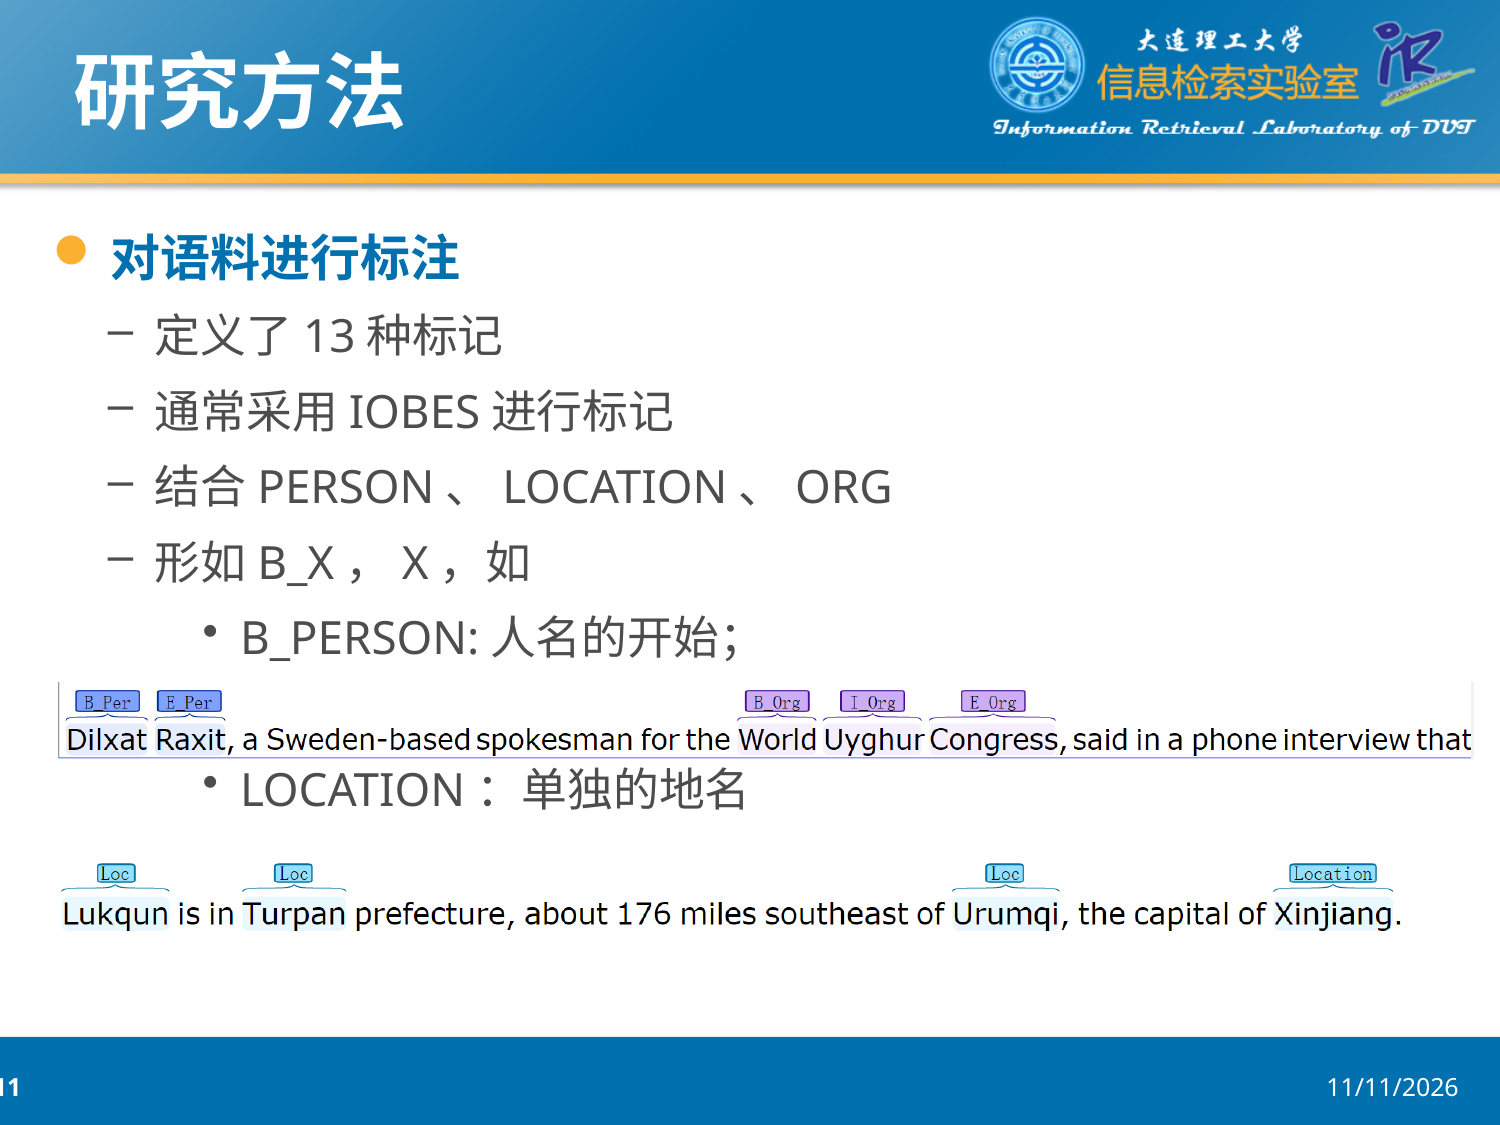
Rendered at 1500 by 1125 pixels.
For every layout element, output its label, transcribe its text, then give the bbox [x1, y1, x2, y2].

list 对语料进行标注 定义了13种标记 通常采用IOBES进行标记 结合PERSON、LOCATION、ORG 形如B_X，X，如 B_PERSON:人名的开始； LOCATION：单独的地名 [37, 218, 1459, 1023]
picture [0, 0, 1500, 1125]
title 研究方法 [58, 30, 944, 148]
